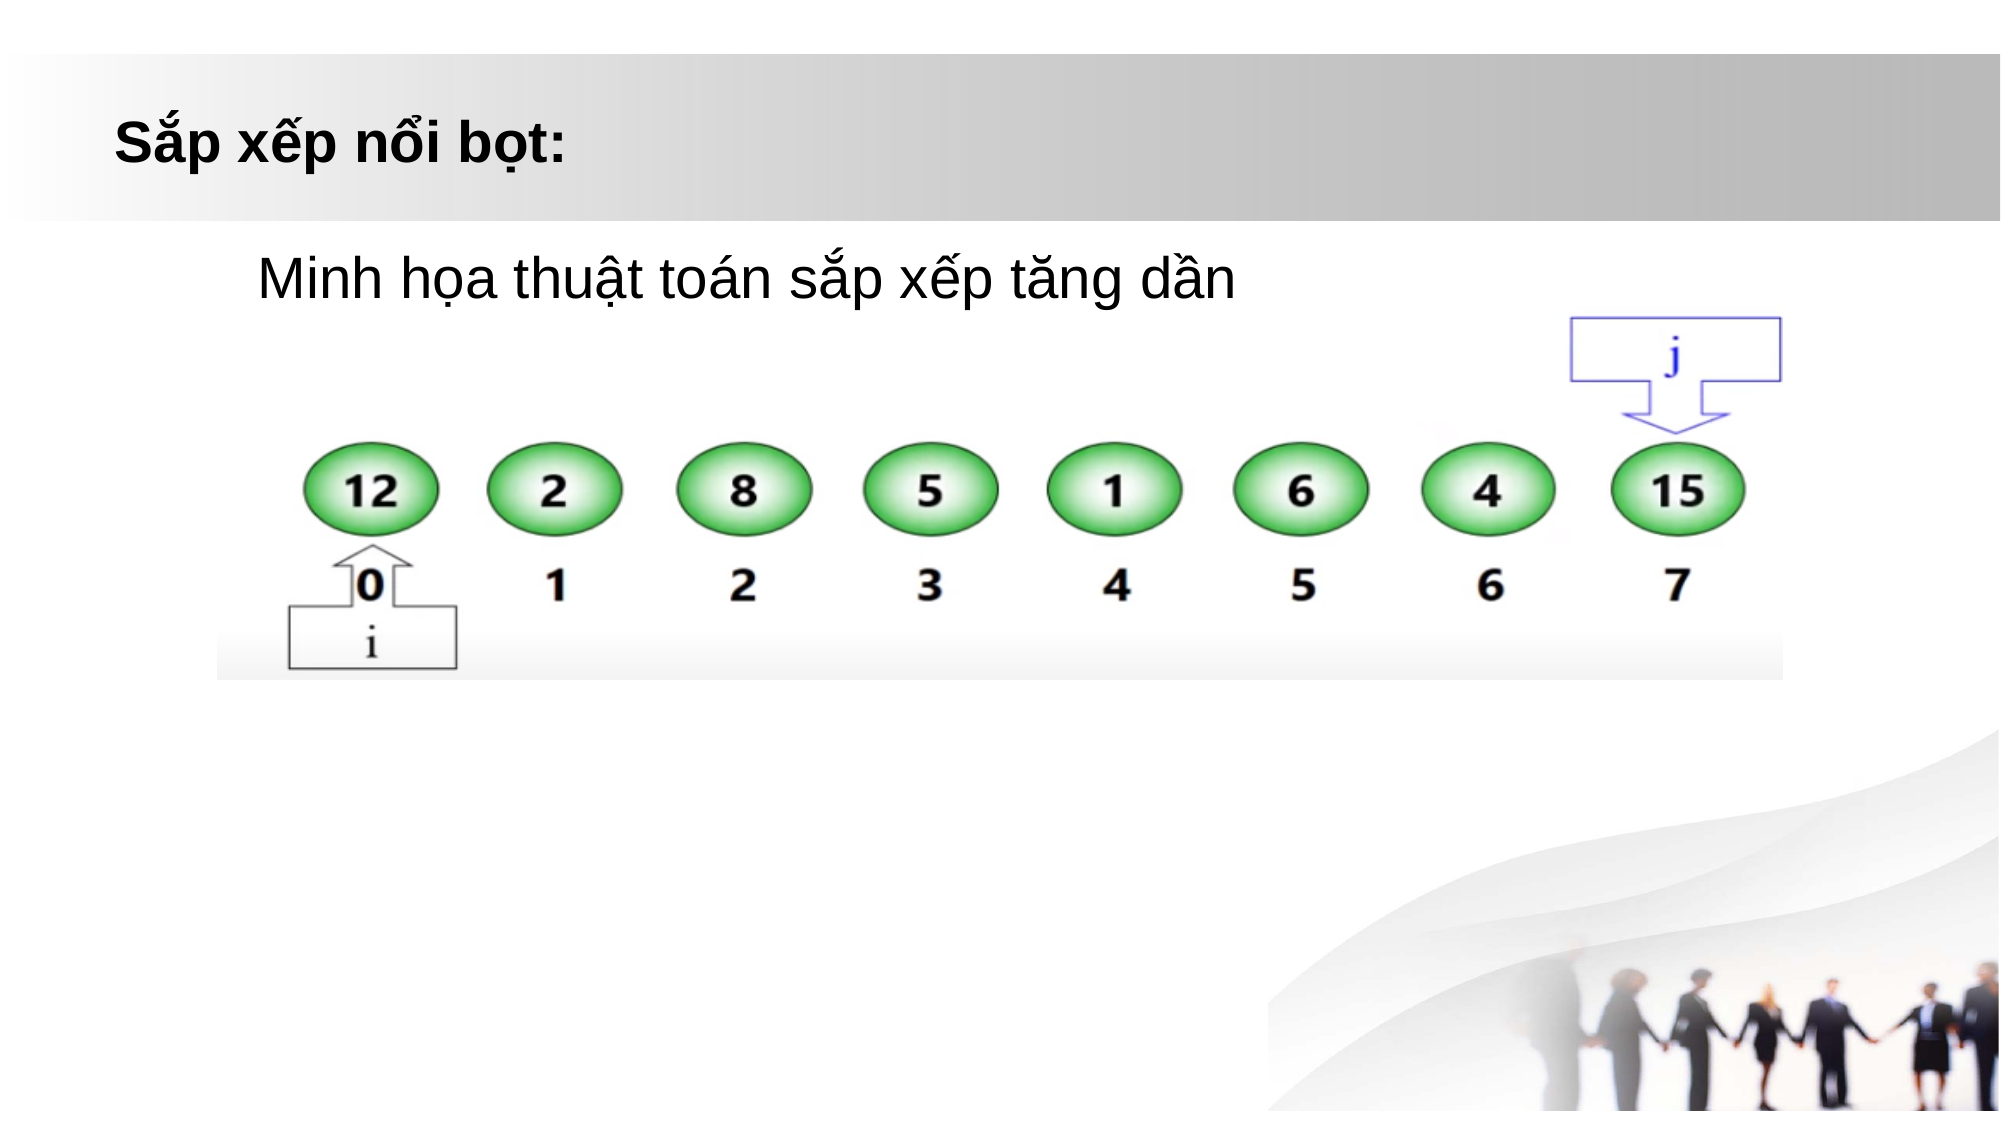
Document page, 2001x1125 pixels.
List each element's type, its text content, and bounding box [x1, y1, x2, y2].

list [217, 232, 1784, 680]
picture [1268, 728, 1999, 1111]
title Sắp xếp nổi bọt: [99, 44, 1901, 233]
